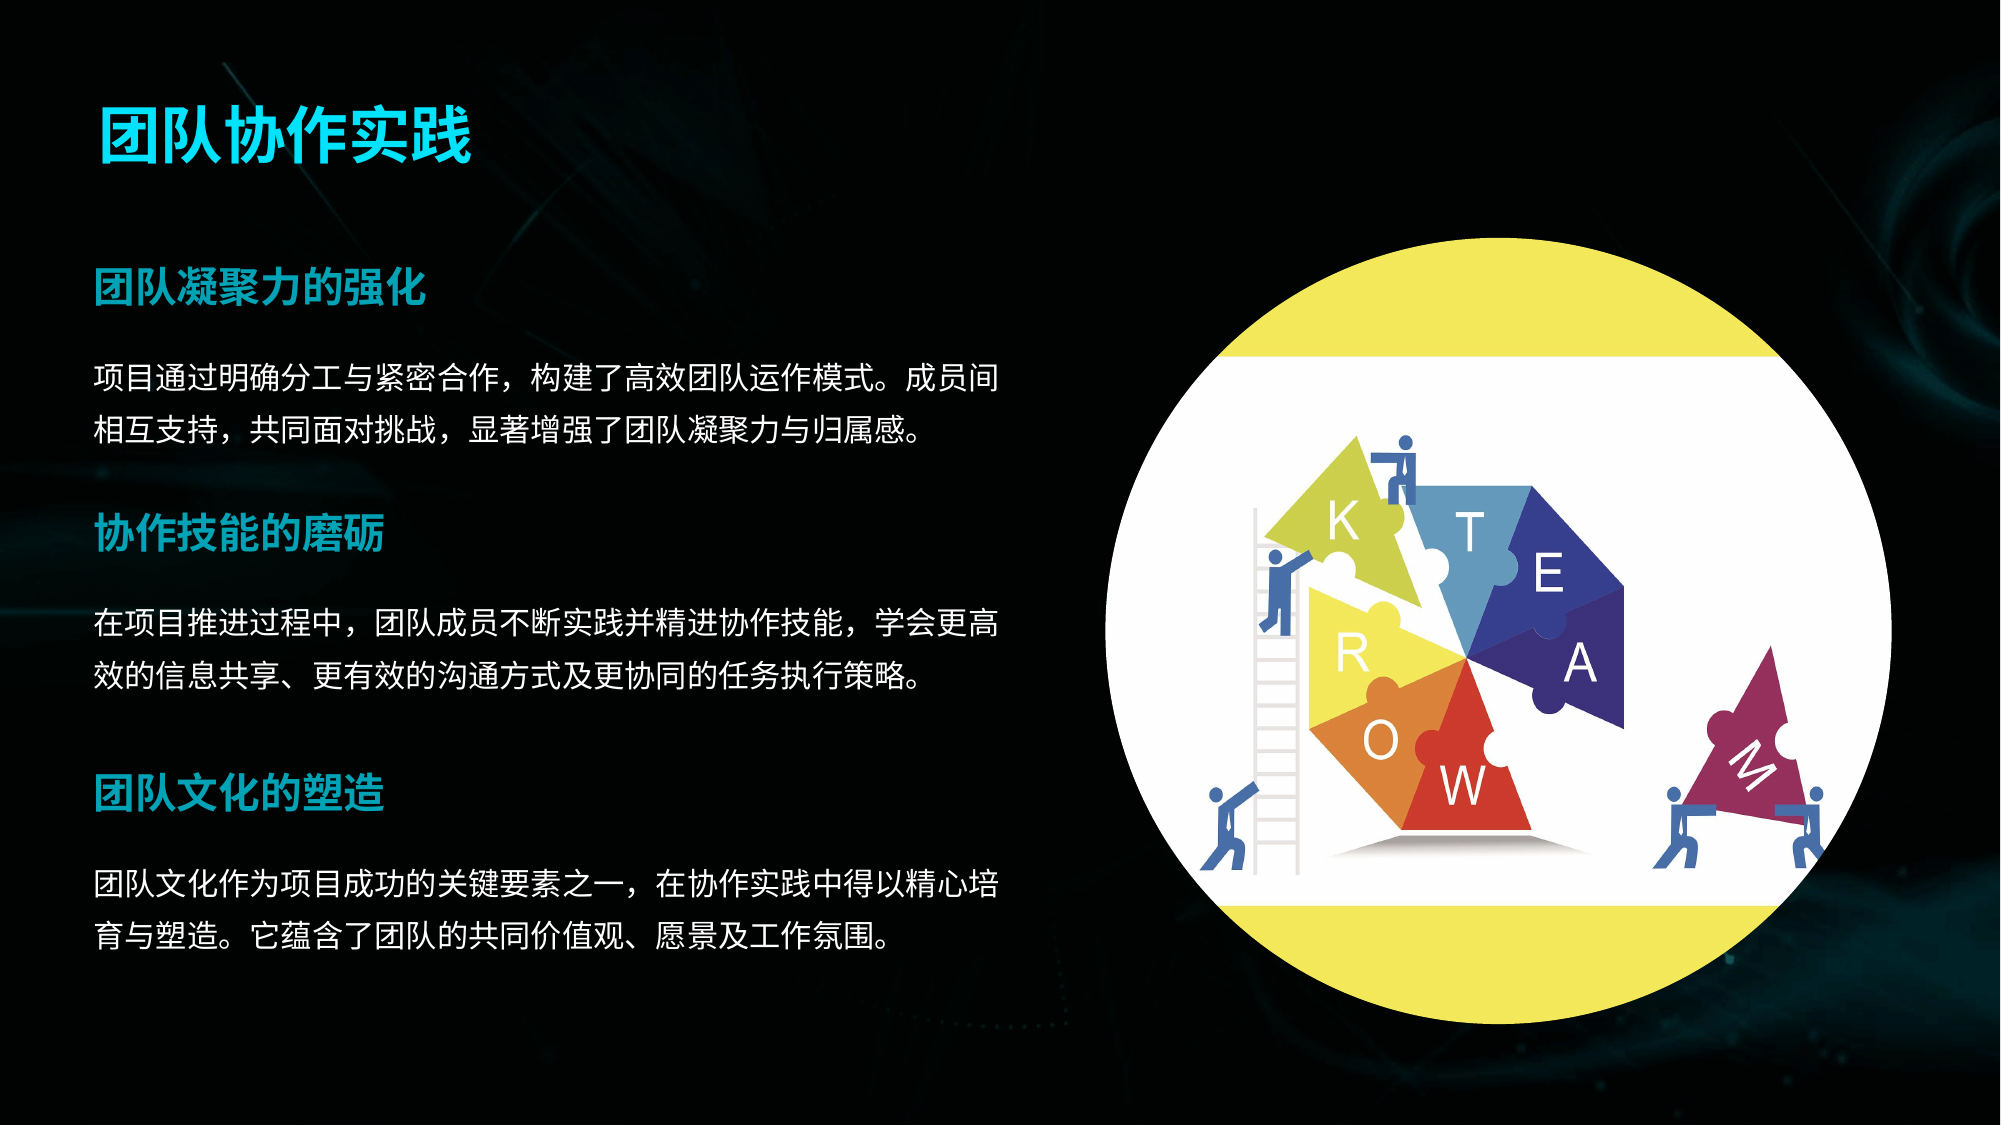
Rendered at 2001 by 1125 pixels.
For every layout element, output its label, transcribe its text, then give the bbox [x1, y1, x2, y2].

text_box 团队凝聚力的强化 [74, 258, 1031, 325]
text_box 在项目推进过程中，团队成员不断实践并精进协作技能，学会更高效的信息共享、更有效的沟通方式及更协同的任务执行策略。 [74, 579, 1031, 708]
text_box 团队文化的塑造 [74, 764, 1031, 831]
text_box 团队文化作为项目成功的关键要素之一，在协作实践中得以精心培育与塑造。它蕴含了团队的共同价值观、愿景及工作氛围。 [74, 839, 1031, 968]
picture [0, 0, 2001, 1125]
text_box 协作技能的磨砺 [74, 503, 1031, 570]
text_box 团队协作实践 [78, 43, 1922, 194]
text_box 项目通过明确分工与紧密合作，构建了高效团队运作模式。成员间相互支持，共同面对挑战，显著增强了团队凝聚力与归属感。 [74, 333, 1031, 462]
